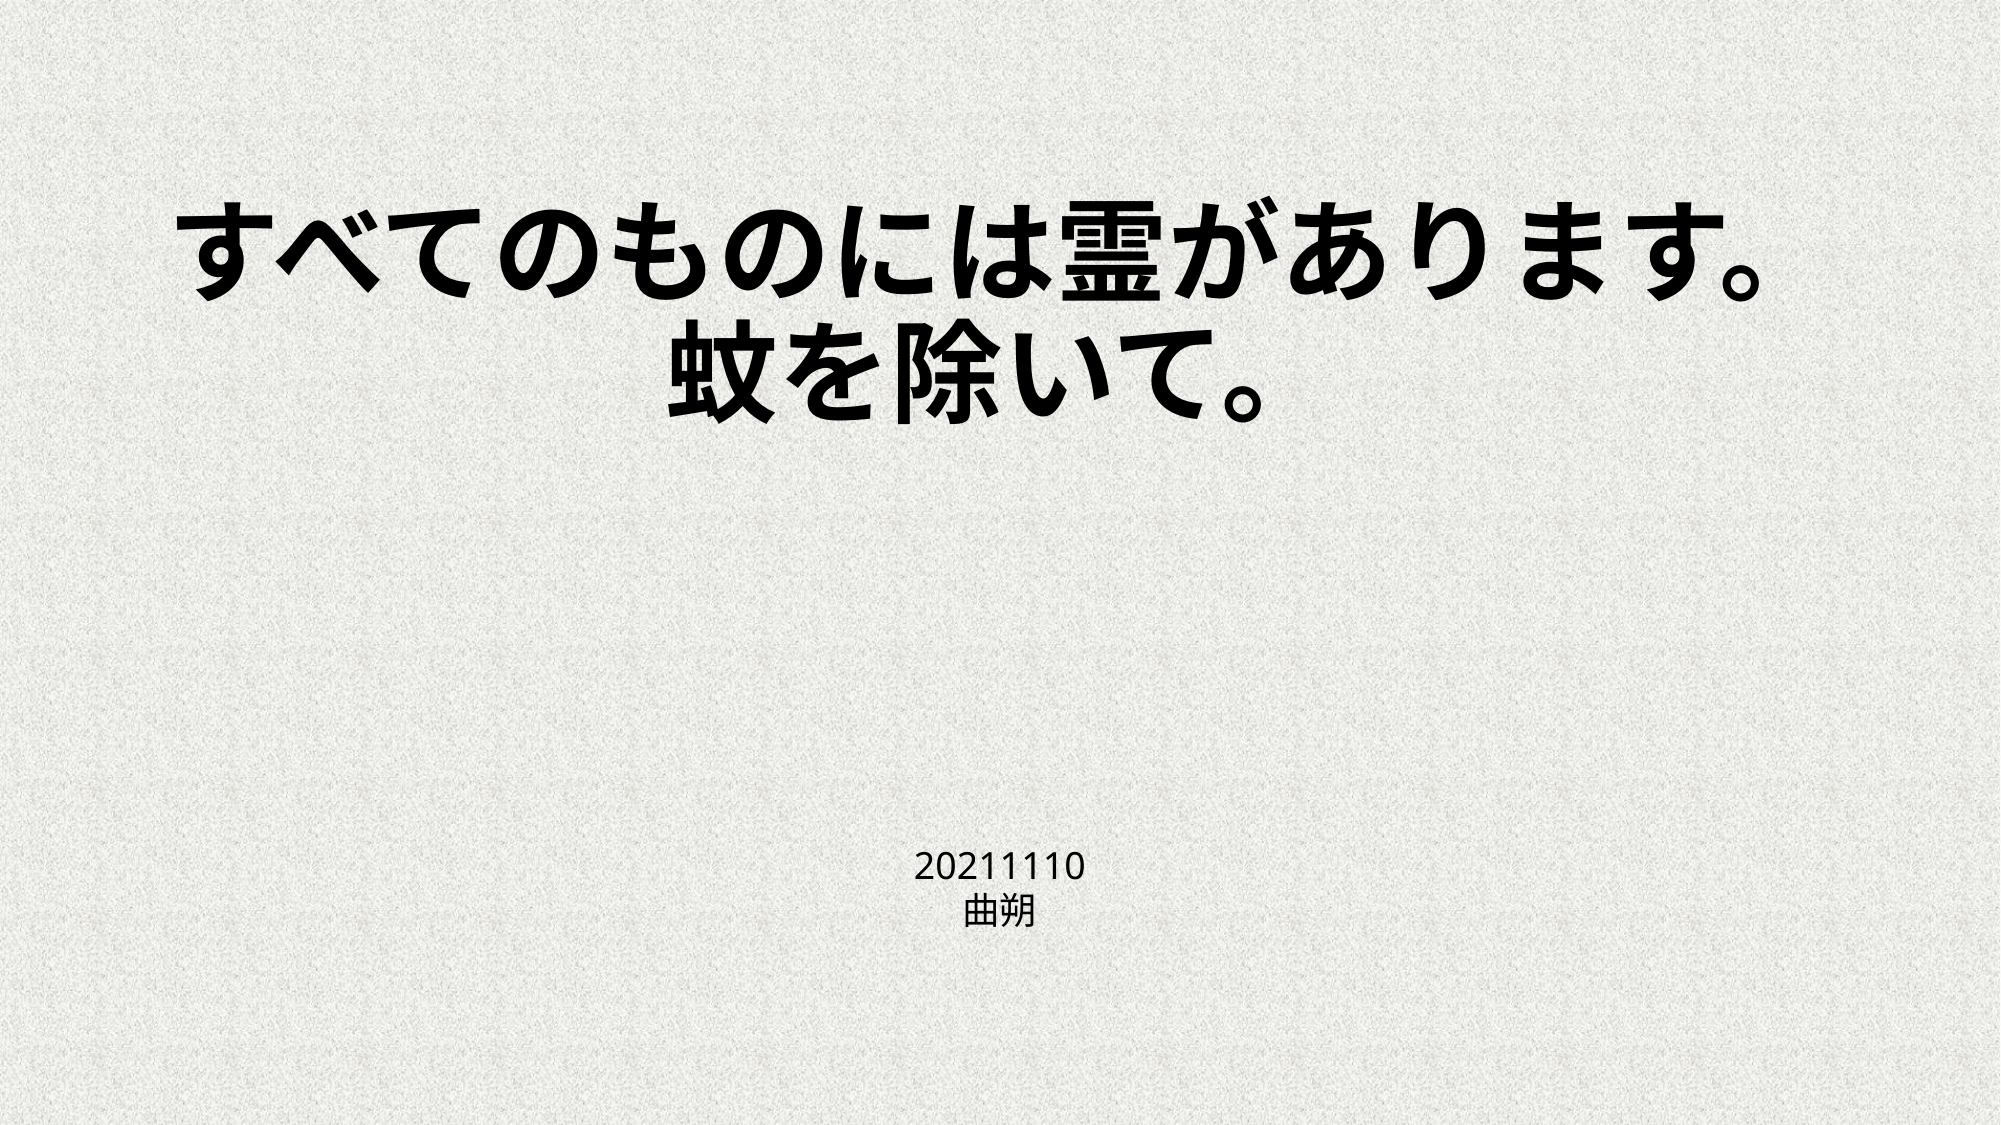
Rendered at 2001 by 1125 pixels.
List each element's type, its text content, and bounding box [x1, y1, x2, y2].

title すべてのものには霊があります。 蚊を除いて。 [0, 184, 2000, 447]
picture [0, 0, 2001, 1125]
text_box 20211110 曲朔 [810, 834, 1190, 940]
